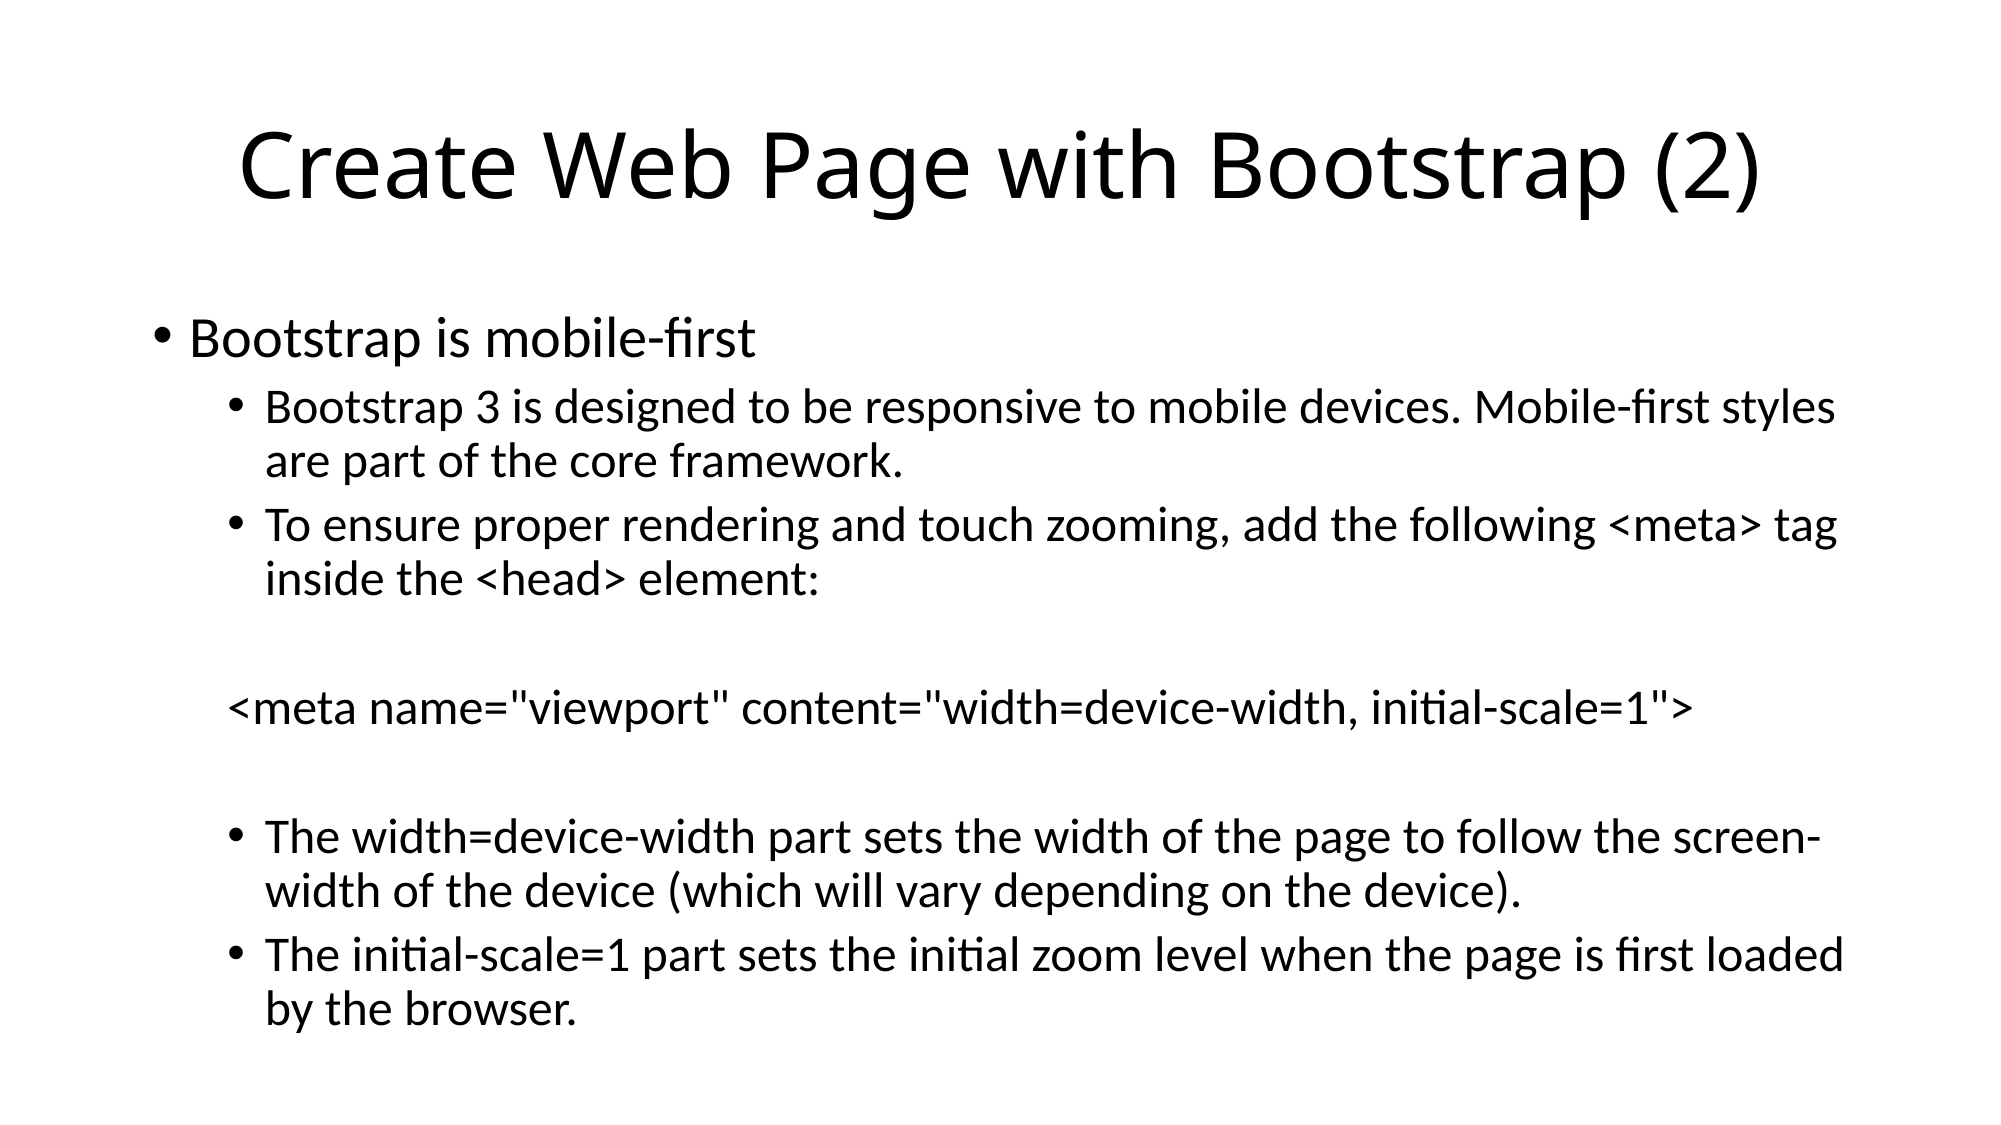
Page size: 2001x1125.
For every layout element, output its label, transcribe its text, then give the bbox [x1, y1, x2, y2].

title Create Web Page with Bootstrap (2) [137, 59, 1863, 278]
list Bootstrap is mobile-first Bootstrap 3 is designed to be responsive to mobile devices. Mobile-first styles are part of the core framework. To ensure proper rendering and touch zooming, add the following <meta> tag inside the <head> element: <meta name="viewport" content="width=device-width, initial-scale=1"> The width=device-width part sets the width of the page to follow the screen-width of the device (which will vary depending on the device). The initial-scale=1 part sets the initial zoom level when the page is first loaded by the browser. [137, 299, 1863, 1014]
